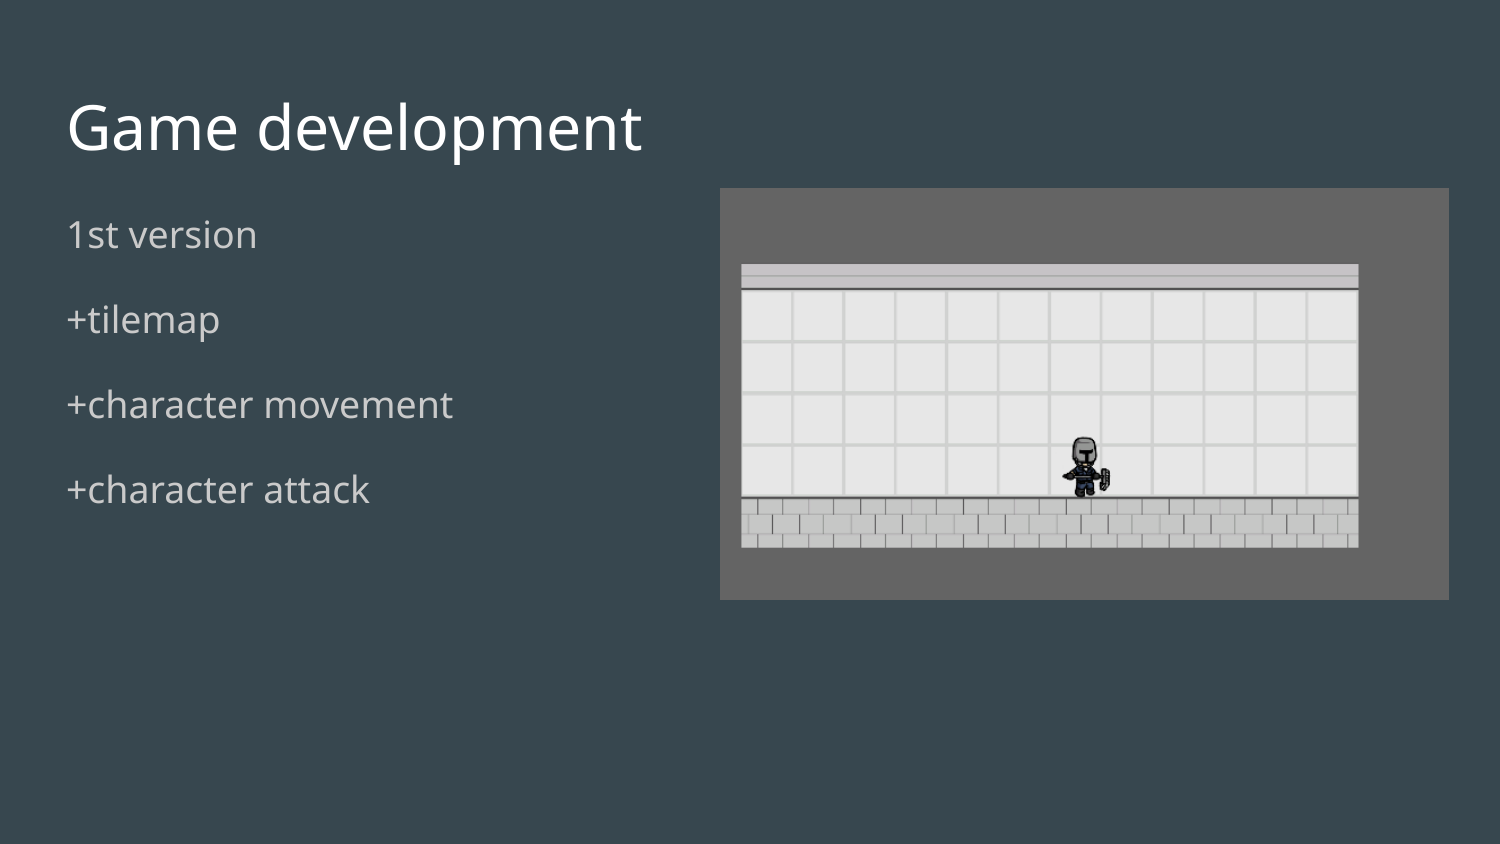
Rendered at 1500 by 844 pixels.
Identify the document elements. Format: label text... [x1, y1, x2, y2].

picture [719, 188, 1450, 600]
title Game development [51, 72, 1449, 167]
list 1st version +tilemap +character movement +character attack [51, 189, 695, 793]
